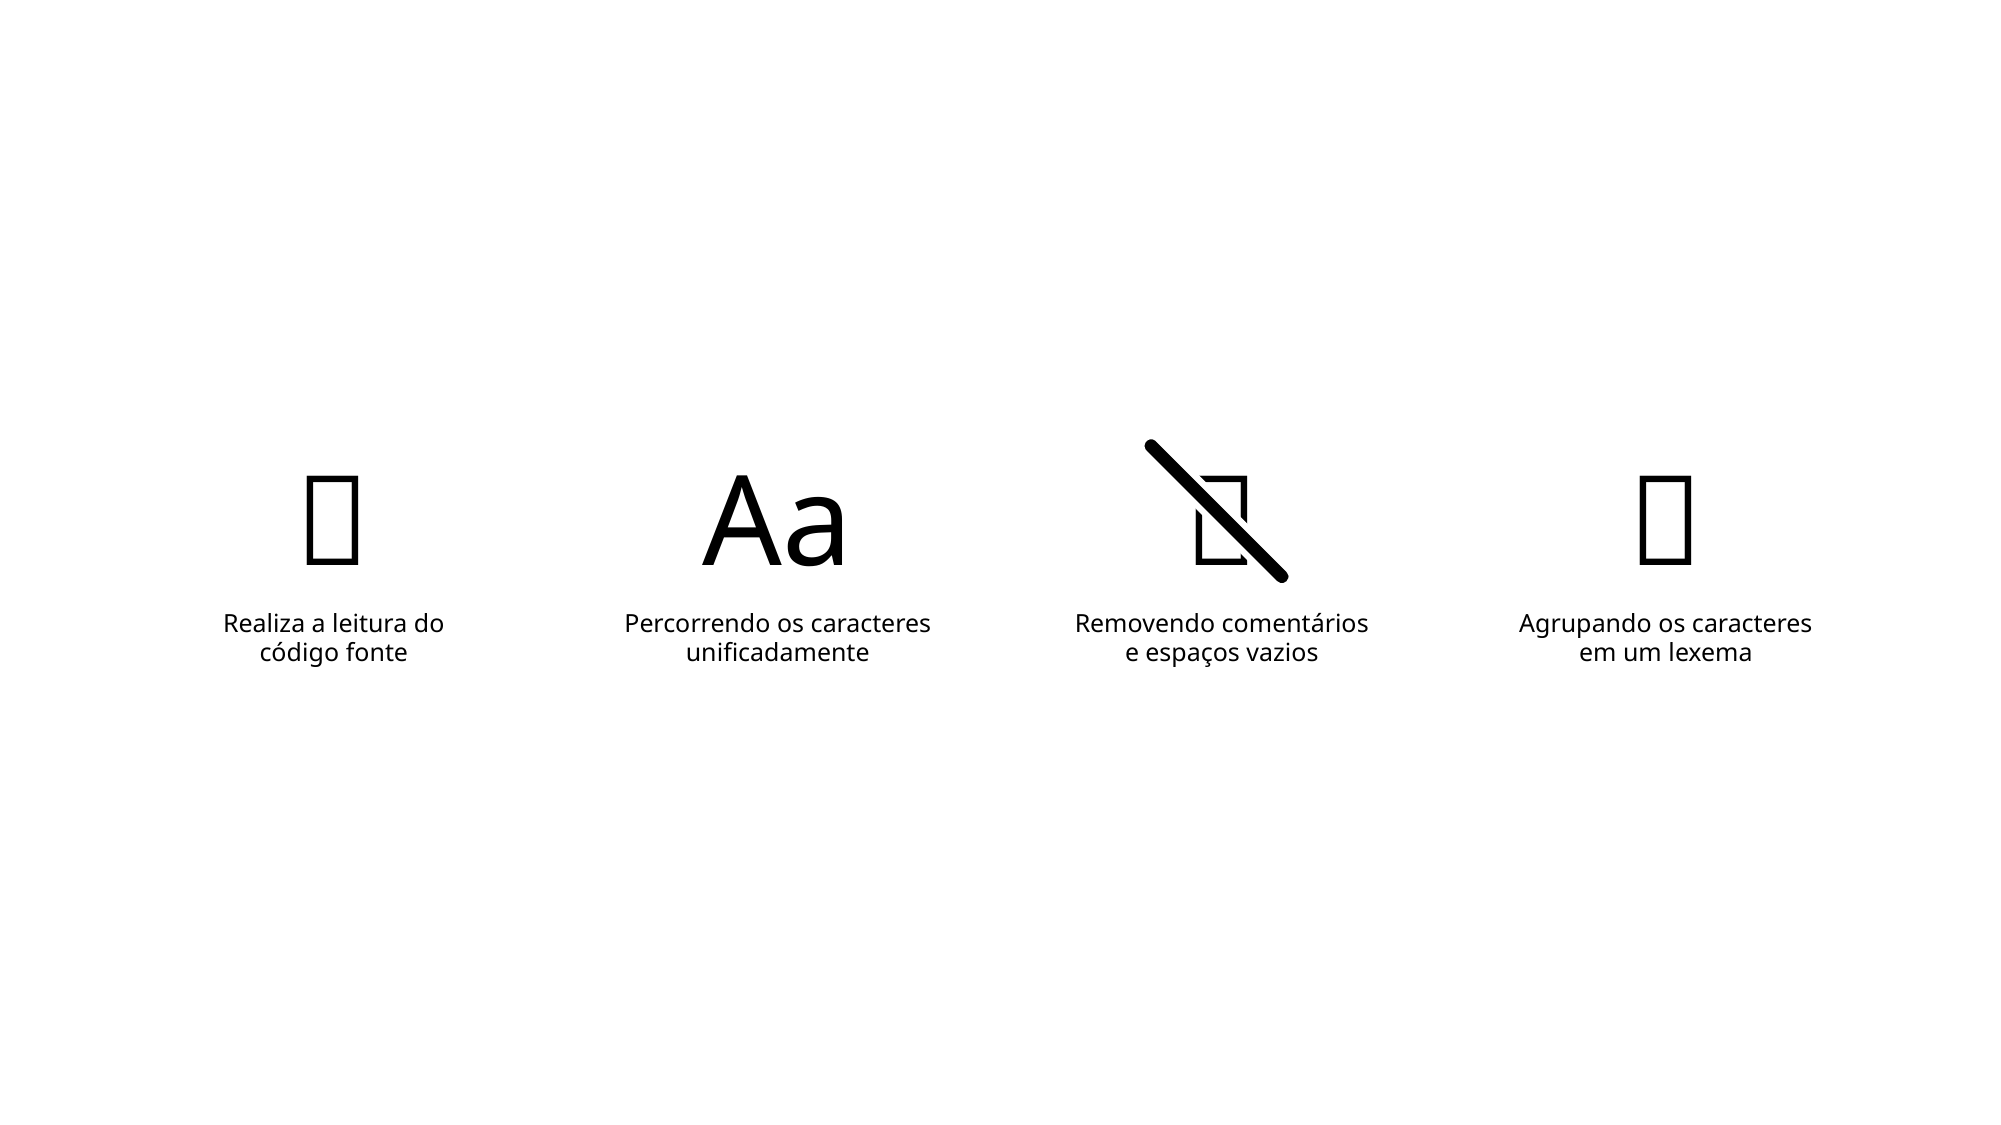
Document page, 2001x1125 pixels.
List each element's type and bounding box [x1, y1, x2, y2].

text_box [1500, 432, 1832, 676]
text_box [604, 432, 952, 676]
text_box [1056, 408, 1388, 676]
text_box [168, 432, 500, 676]
